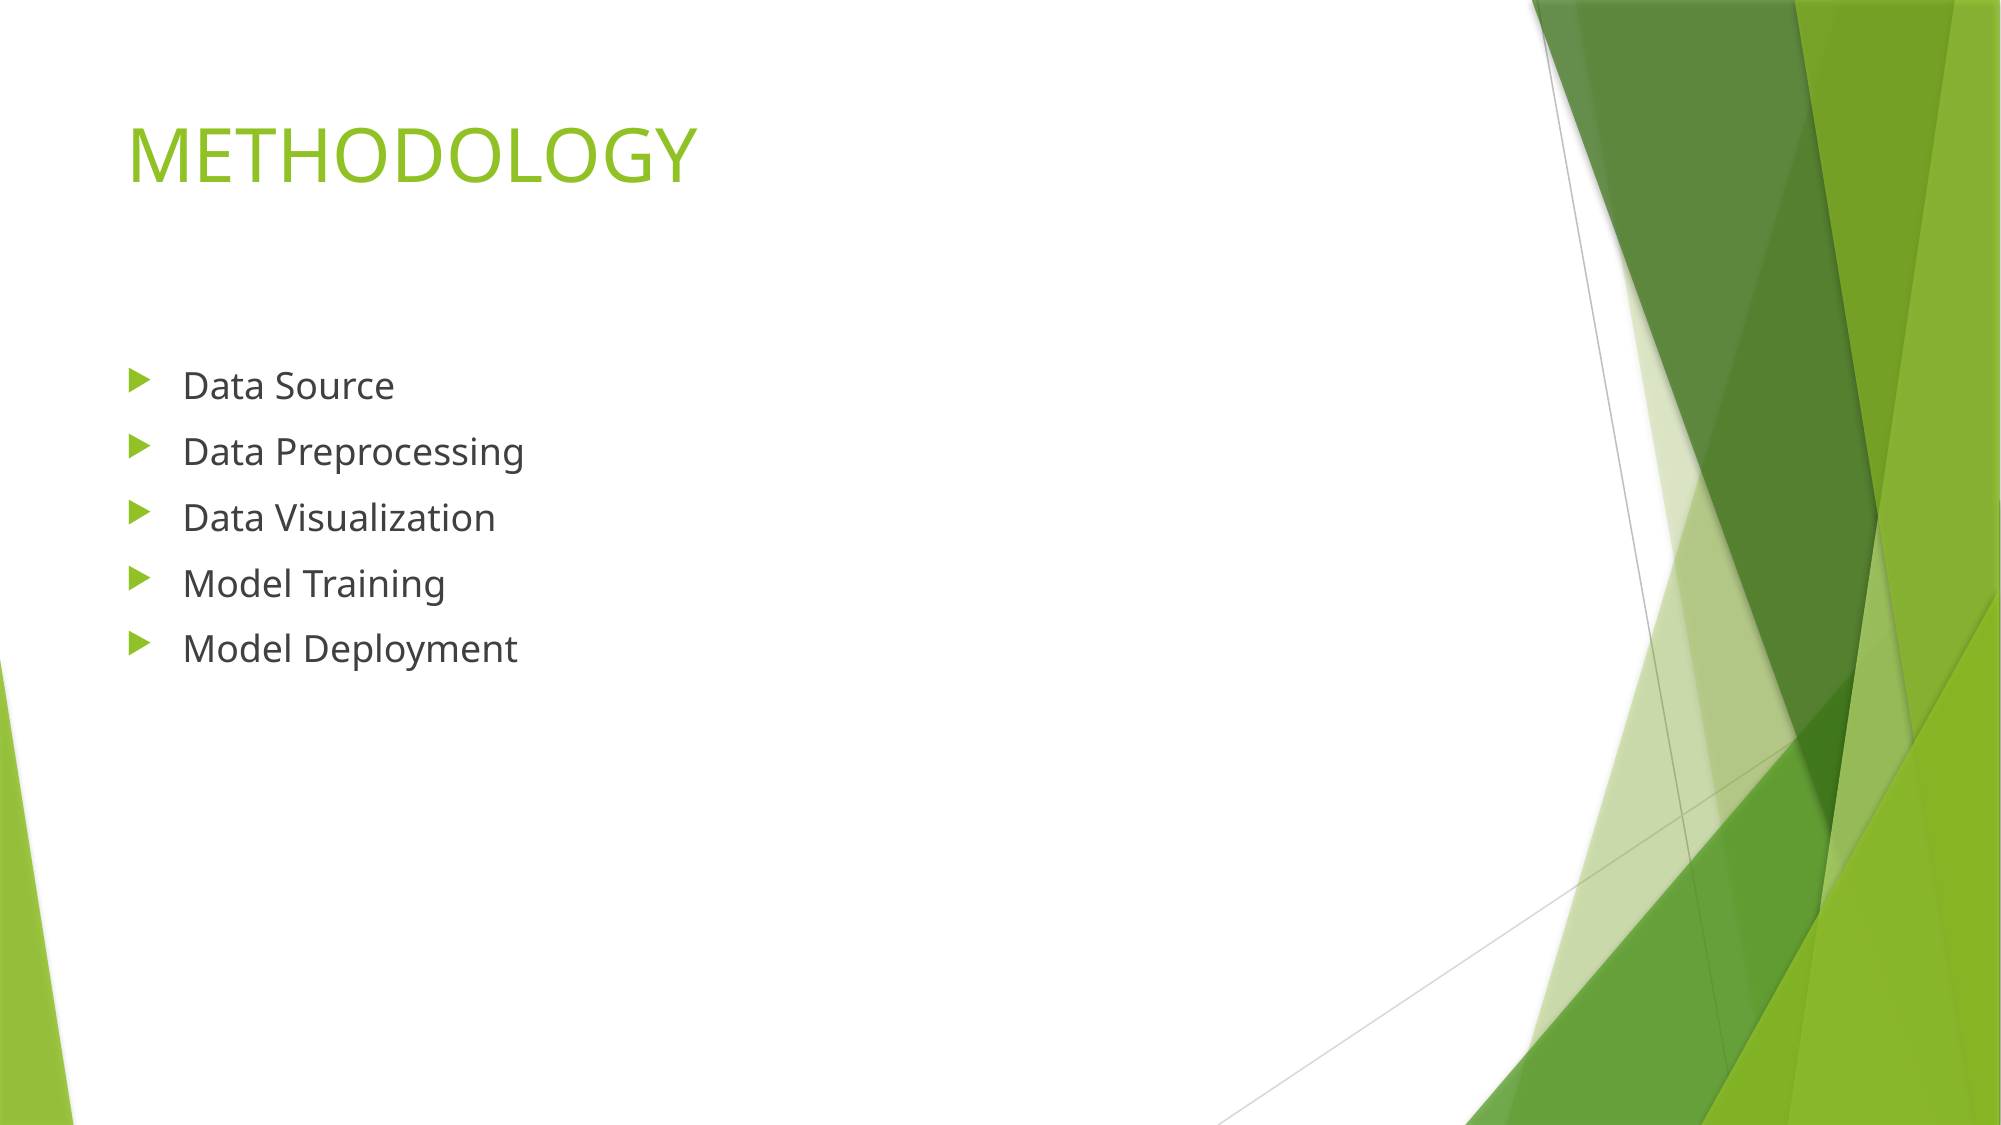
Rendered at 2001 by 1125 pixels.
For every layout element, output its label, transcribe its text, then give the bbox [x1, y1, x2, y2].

list Data Source Data Preprocessing Data Visualization Model Training Model Deployment [111, 354, 1522, 992]
title METHODOLOGY [111, 99, 1522, 317]
